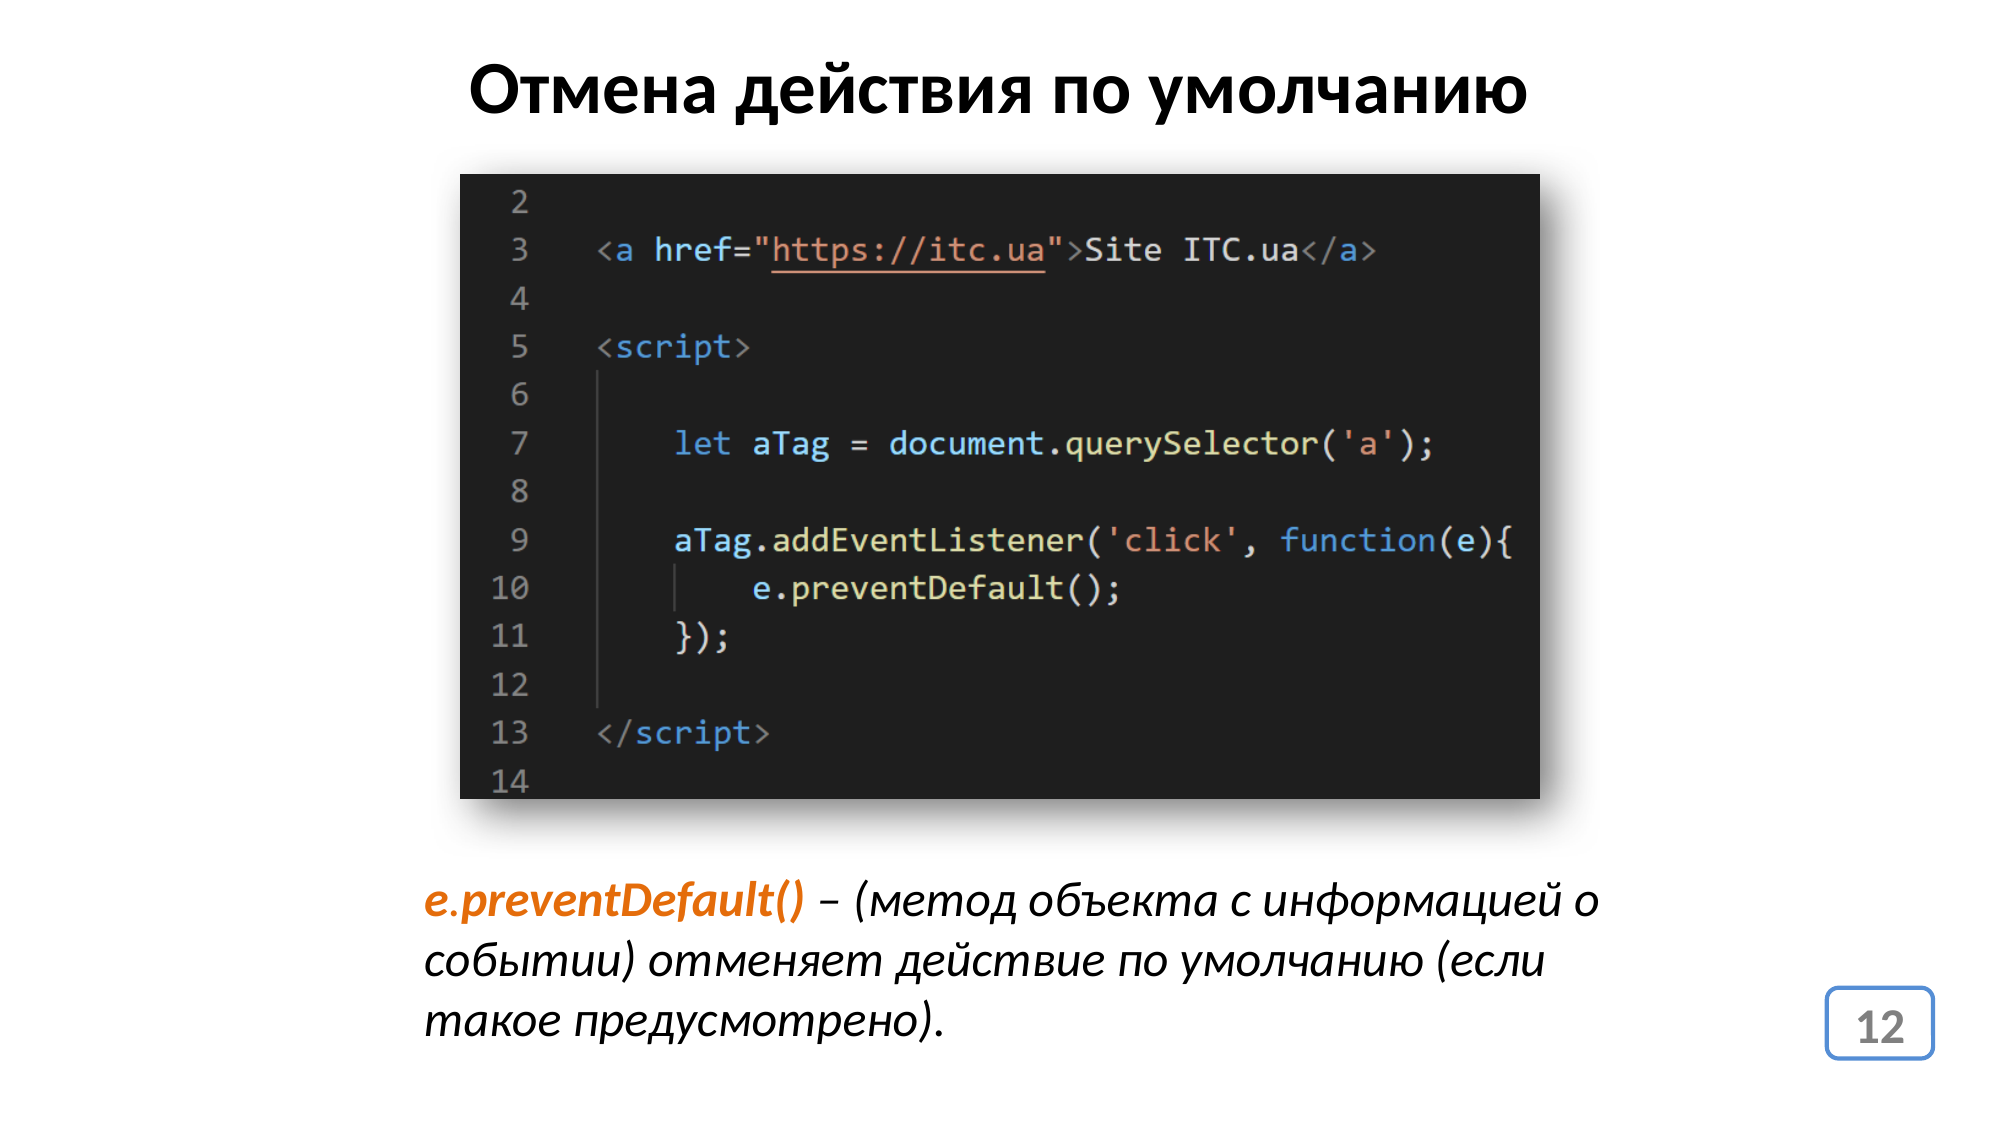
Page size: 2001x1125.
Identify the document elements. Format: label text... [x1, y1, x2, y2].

text_box Отмена действия по умолчанию [0, 30, 2000, 136]
text_box 12 [1824, 985, 1936, 1061]
text_box e.preventDefault() – (метод объекта с информацией о событии) отменяет действие по умолчанию (если такое предусмотрено). [409, 858, 1685, 1054]
picture [460, 173, 1540, 799]
